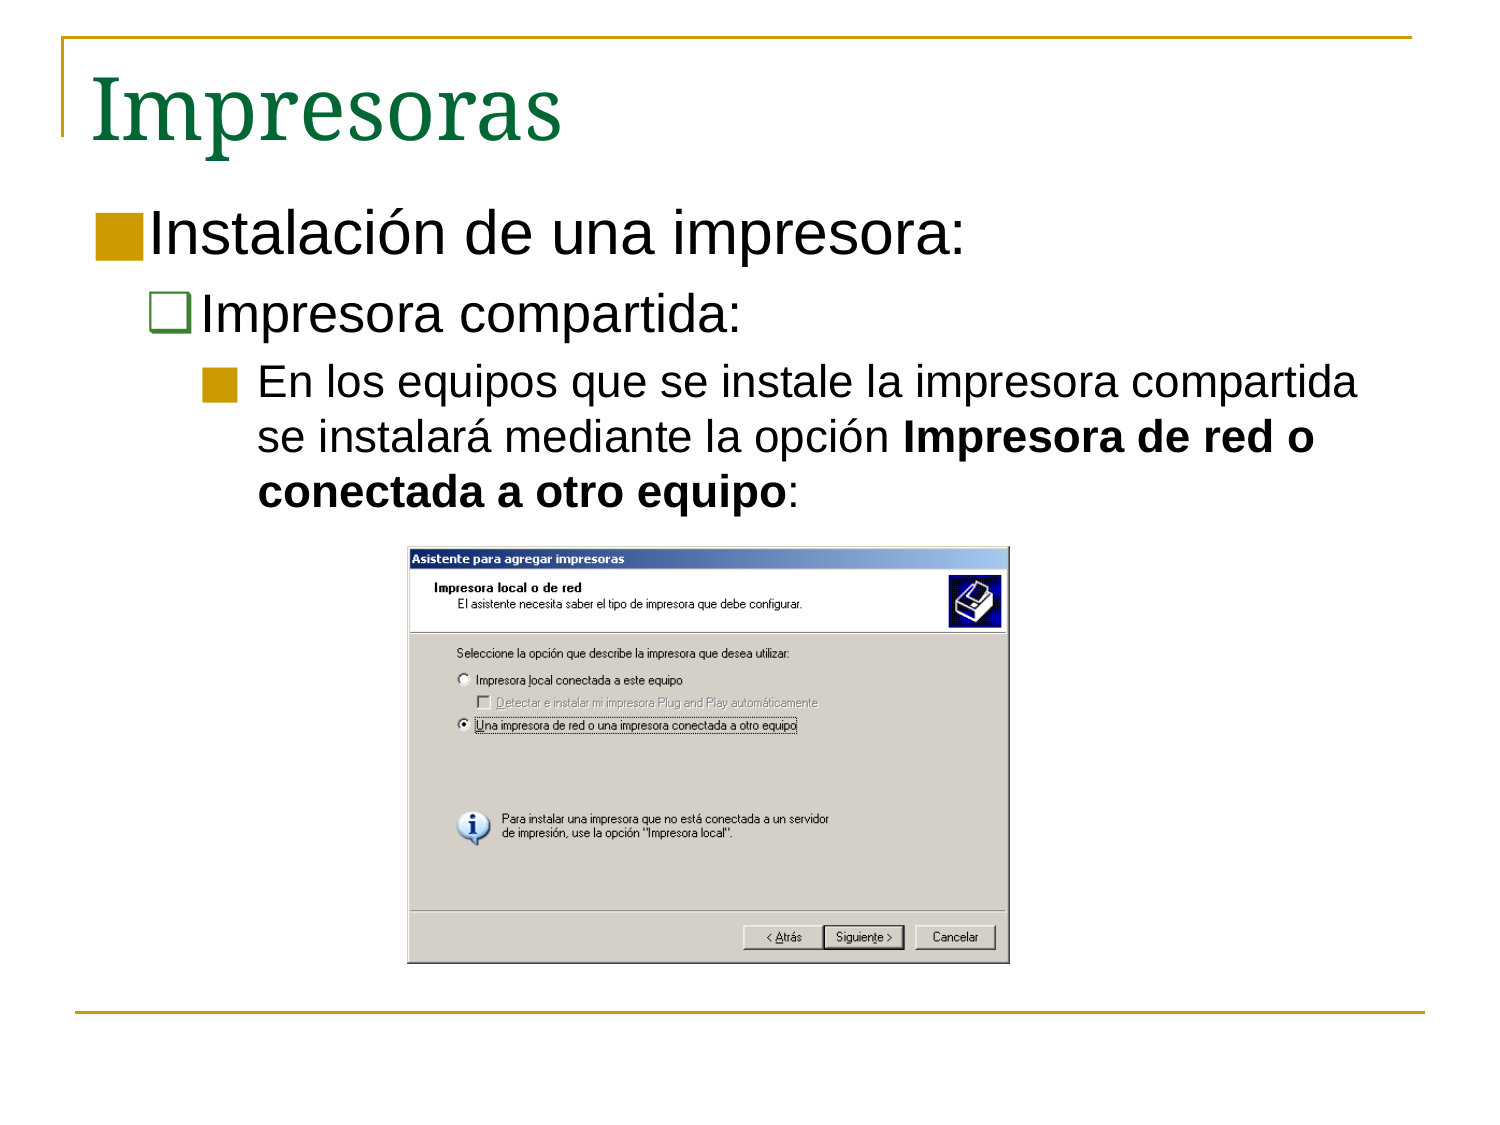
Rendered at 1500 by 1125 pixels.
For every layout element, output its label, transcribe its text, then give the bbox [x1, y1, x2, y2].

list Instalación de una impresora: Impresora compartida: En los equipos que se instale la impresora compartida se instalará mediante la opción Impresora de red o conectada a otro equipo: [75, 184, 1388, 928]
picture [407, 546, 1011, 965]
title Impresoras [75, 45, 1425, 233]
